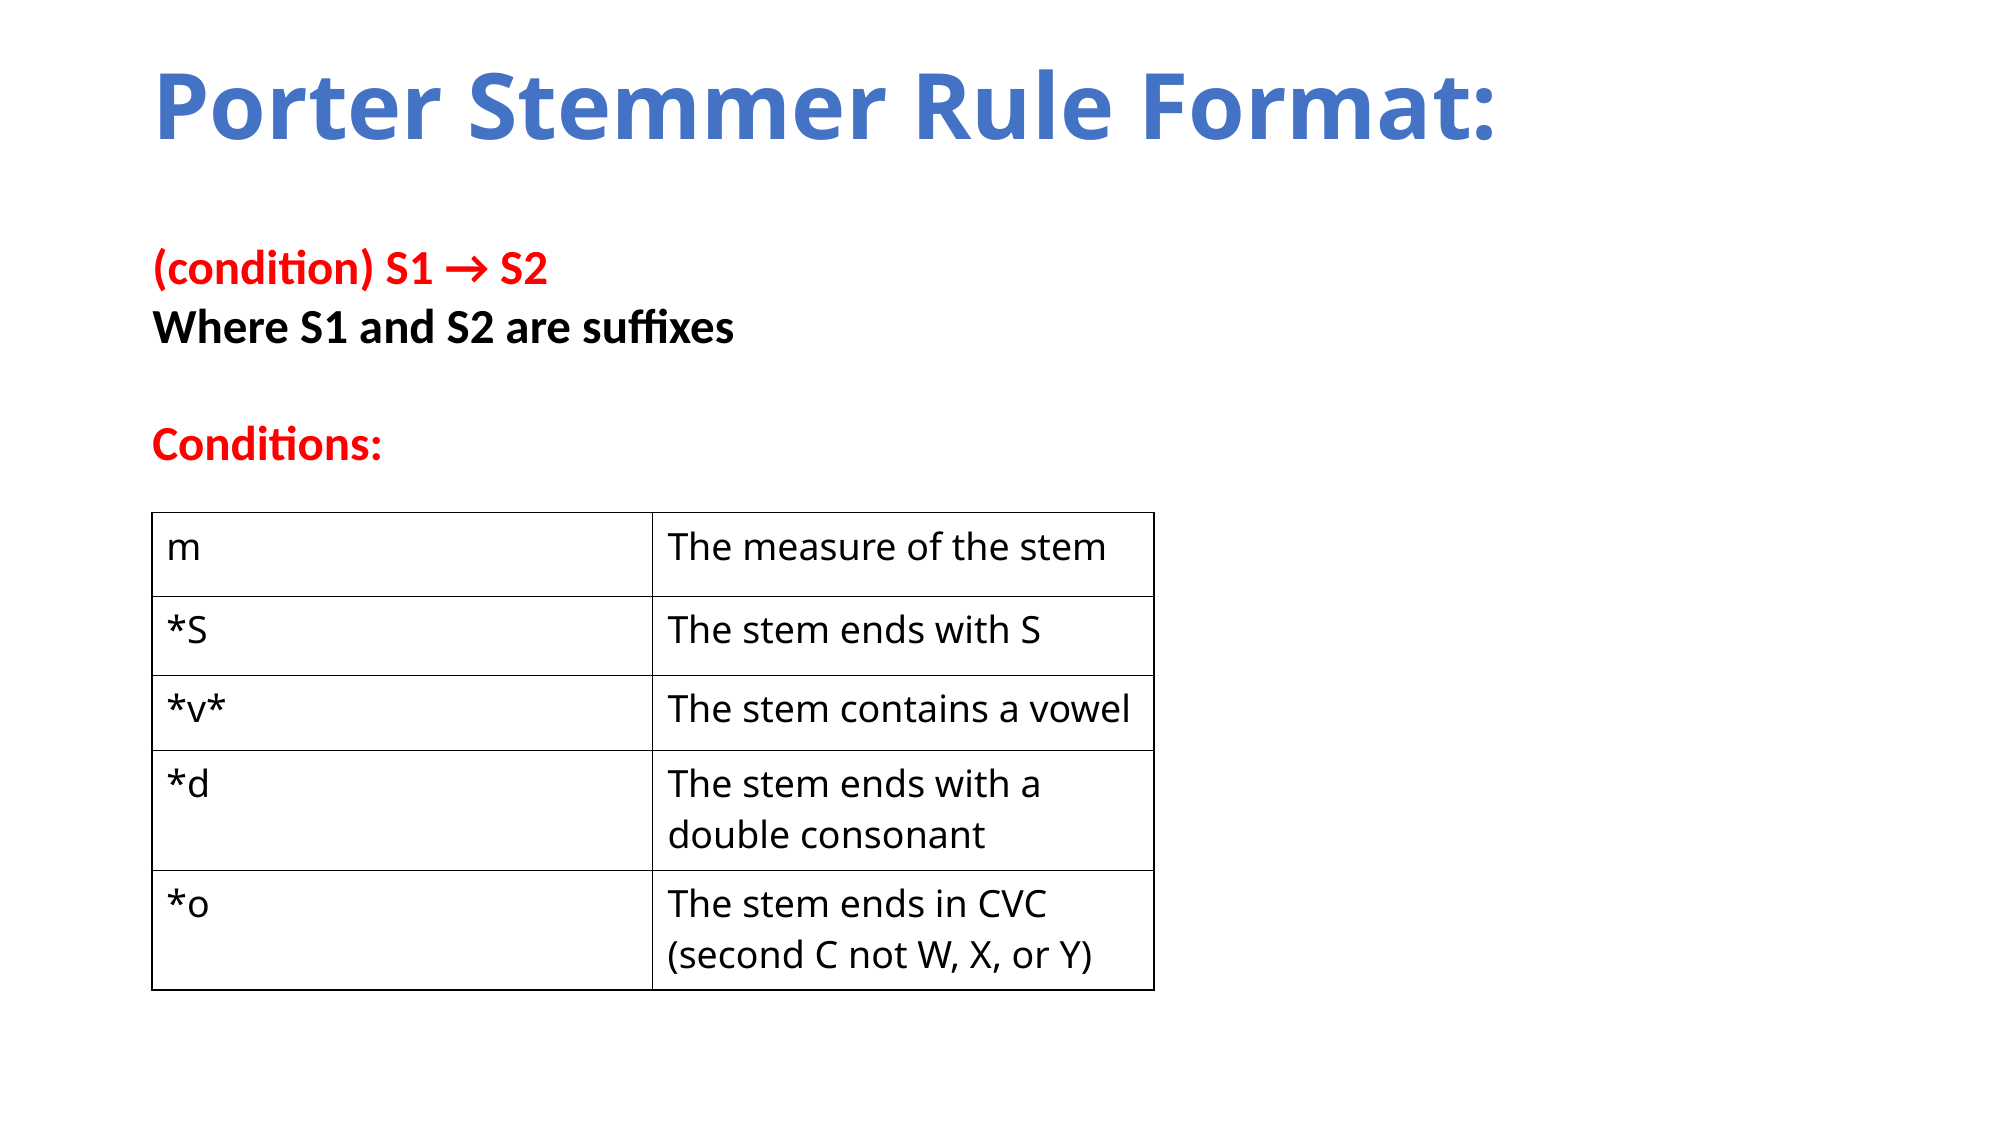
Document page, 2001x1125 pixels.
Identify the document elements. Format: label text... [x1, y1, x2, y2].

table_cell The stem ends in CVC (second C not W, X, or Y) [653, 871, 1153, 989]
table_cell *o [153, 871, 652, 989]
table_cell *v* [153, 676, 652, 750]
table_cell The stem ends with a double consonant [653, 751, 1153, 870]
table_header The measure of the stem [653, 513, 1153, 596]
text_box (condition) S1 → S2 Where S1 and S2 are suffixes Conditions: [137, 228, 1863, 480]
table_header m [153, 513, 652, 596]
text_box Porter Stemmer Rule Format: [137, 0, 1863, 218]
table_cell The stem contains a vowel [653, 676, 1153, 750]
table_cell *S [153, 597, 652, 675]
table_cell The stem ends with S [653, 597, 1153, 675]
table_cell *d [153, 751, 652, 870]
